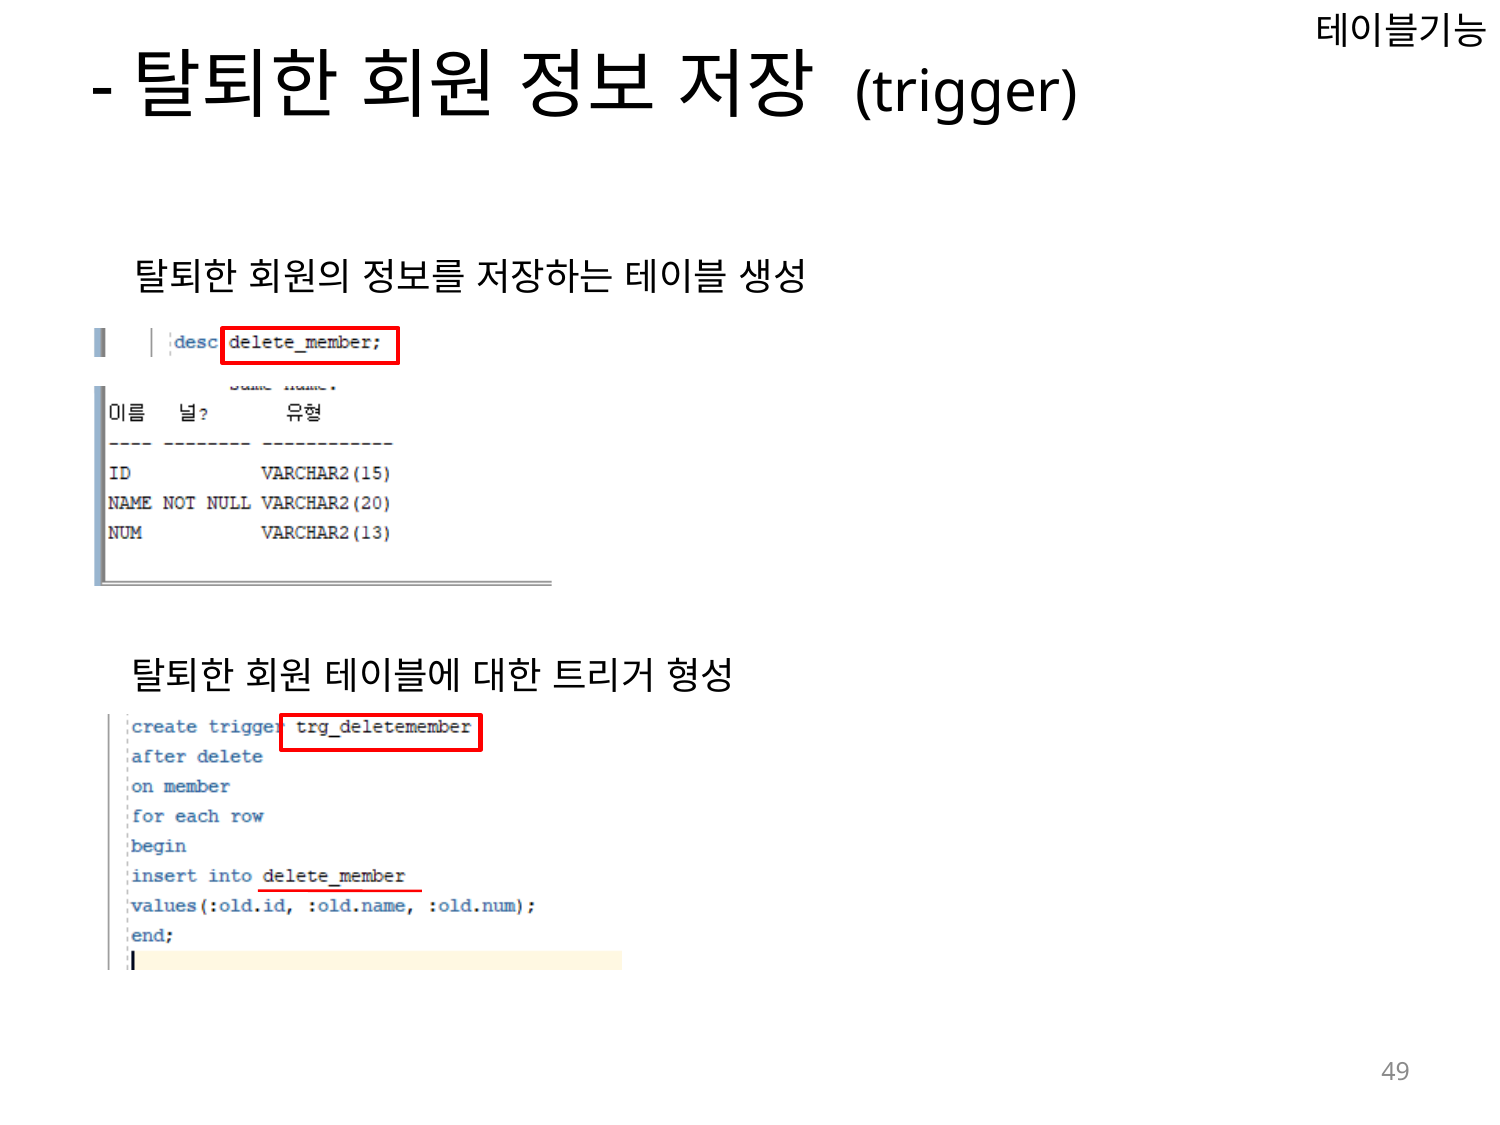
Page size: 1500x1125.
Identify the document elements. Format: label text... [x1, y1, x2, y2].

picture [93, 327, 552, 358]
text_box 테이블기능 [1300, 0, 1500, 60]
title -탈퇴한 회원 정보 저장 (trigger) [75, 0, 1425, 176]
text_box 탈퇴한 회원 테이블에 대한 트리거 형성 [116, 644, 751, 705]
text_box 탈퇴한 회원의 정보를 저장하는 테이블 생성 [119, 245, 823, 306]
slide_number 50 [1074, 1042, 1426, 1103]
picture [105, 714, 622, 970]
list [93, 386, 552, 586]
